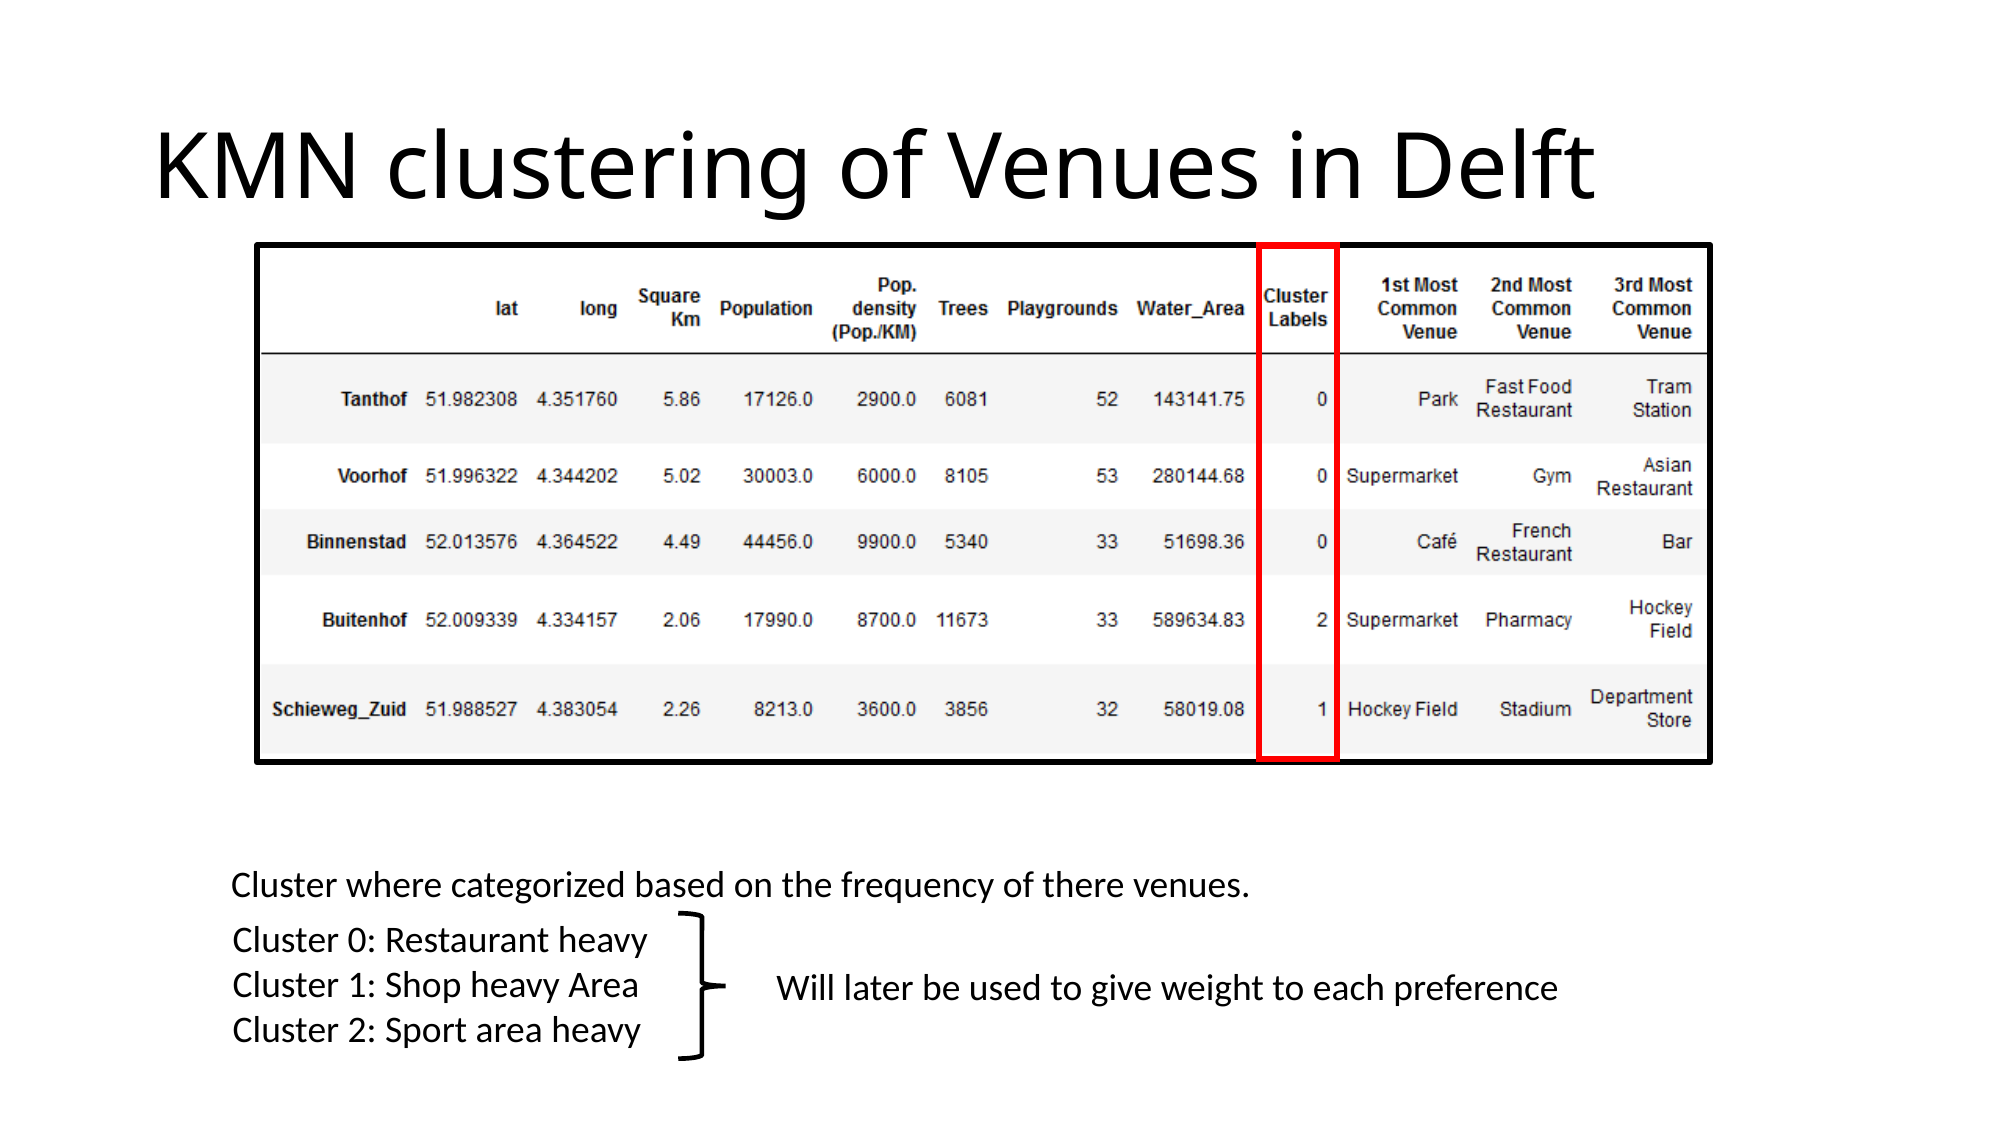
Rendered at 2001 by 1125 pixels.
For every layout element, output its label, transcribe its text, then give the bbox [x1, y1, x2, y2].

text_box [678, 912, 726, 1060]
picture [260, 248, 1708, 760]
text_box Will later be used to give weight to each preference [761, 955, 1575, 1016]
text_box Cluster 0: Restaurant heavy Cluster 1: Shop heavy Area Cluster 2: Sport area heavy [217, 907, 664, 1057]
title KMN clustering of Venues in Delft [137, 59, 1863, 278]
text_box Cluster where categorized based on the frequency of there venues. [216, 852, 1268, 913]
